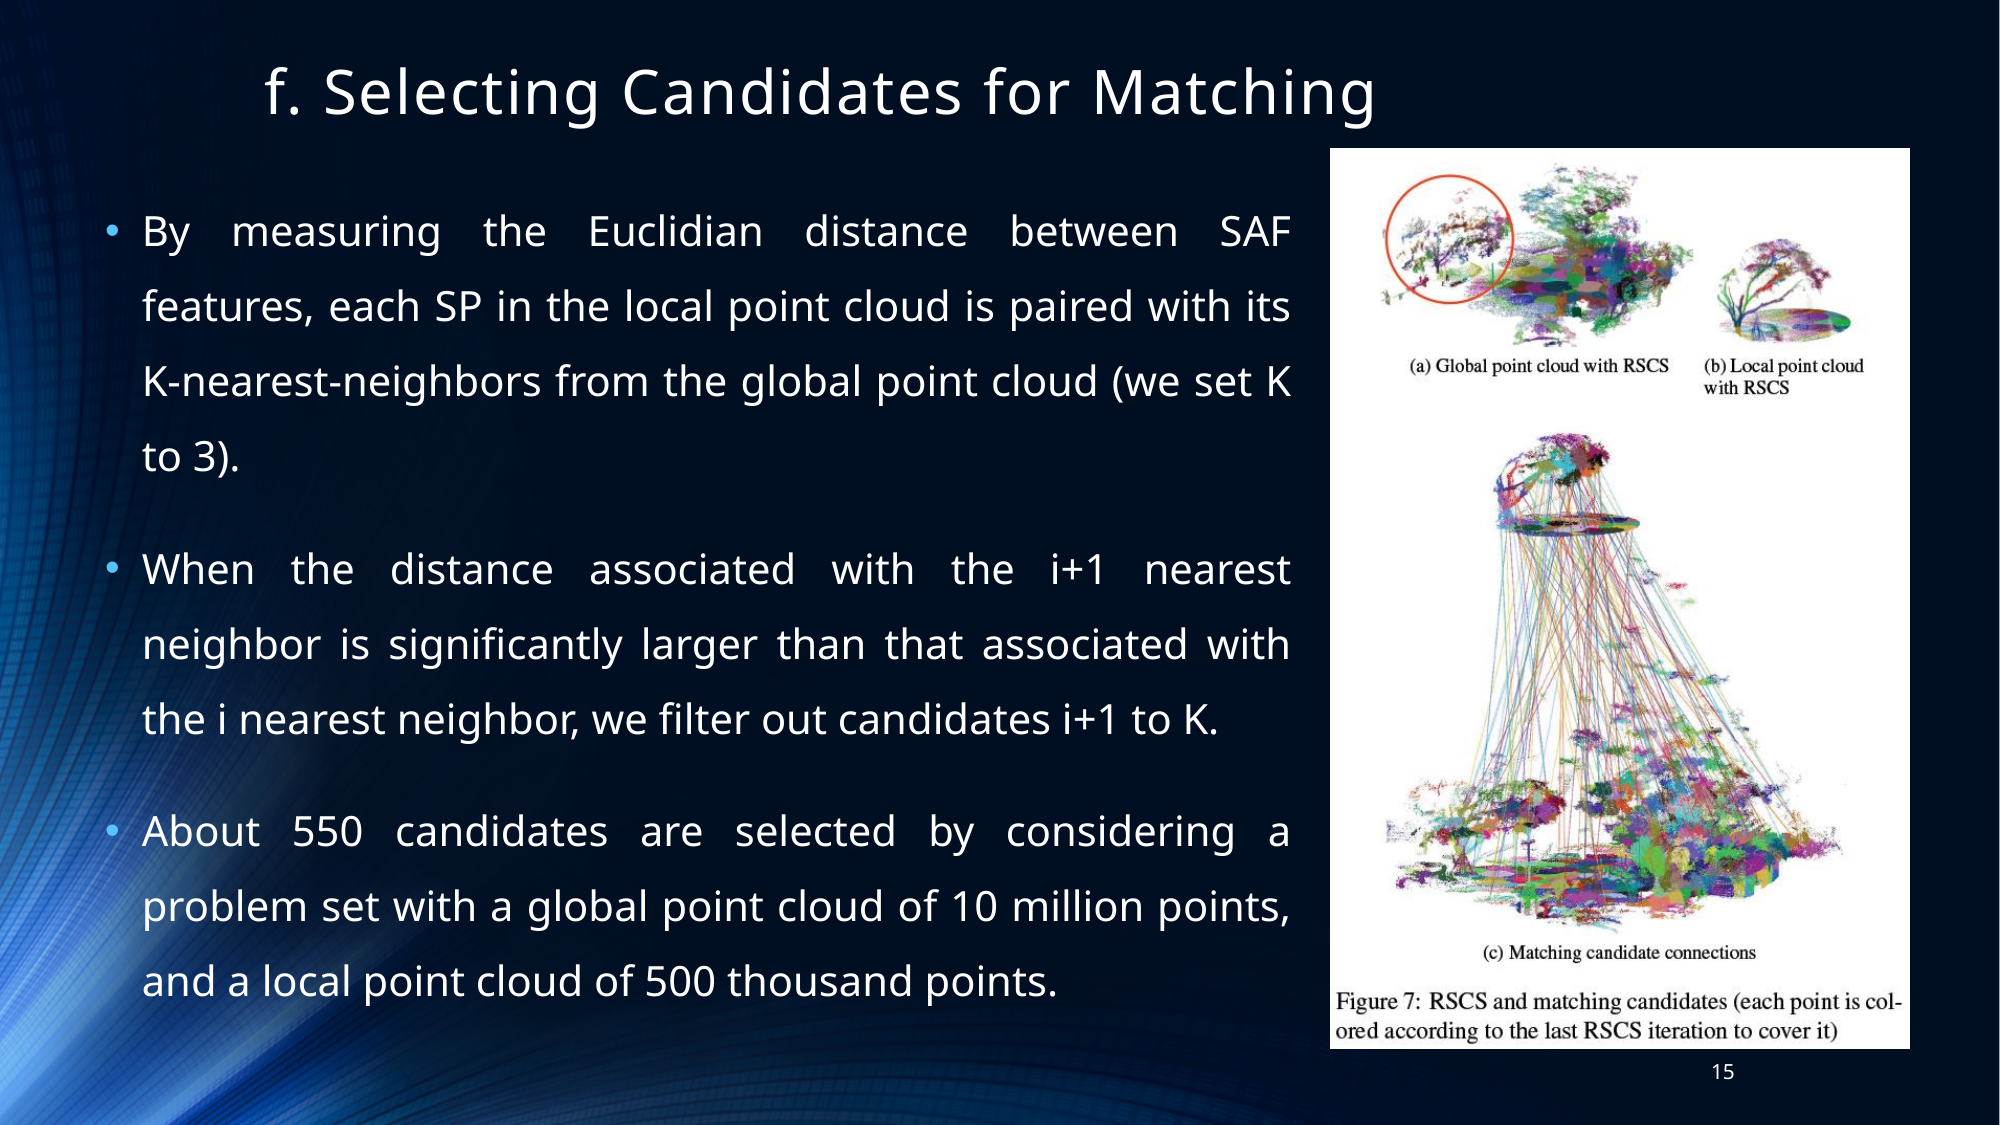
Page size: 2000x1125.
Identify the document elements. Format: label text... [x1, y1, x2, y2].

slide_number 15 [1612, 1050, 1750, 1096]
title f. Selecting Candidates for Matching [249, 7, 1957, 134]
picture [0, 0, 2000, 1125]
text_box By measuring the Euclidian distance between SAF features, each SP in the local point cloud is paired with its K-nearest-neighbors from the global point cloud (we set K to 3). When the distance associated with the i+1 nearest neighbor is significantly larger than that associated with the i nearest neighbor, we filter out candidates i+1 to K. About 550 candidates are selected by considering a problem set with a global point cloud of 10 million points, and a local point cloud of 500 thousand points. [90, 172, 1307, 1035]
